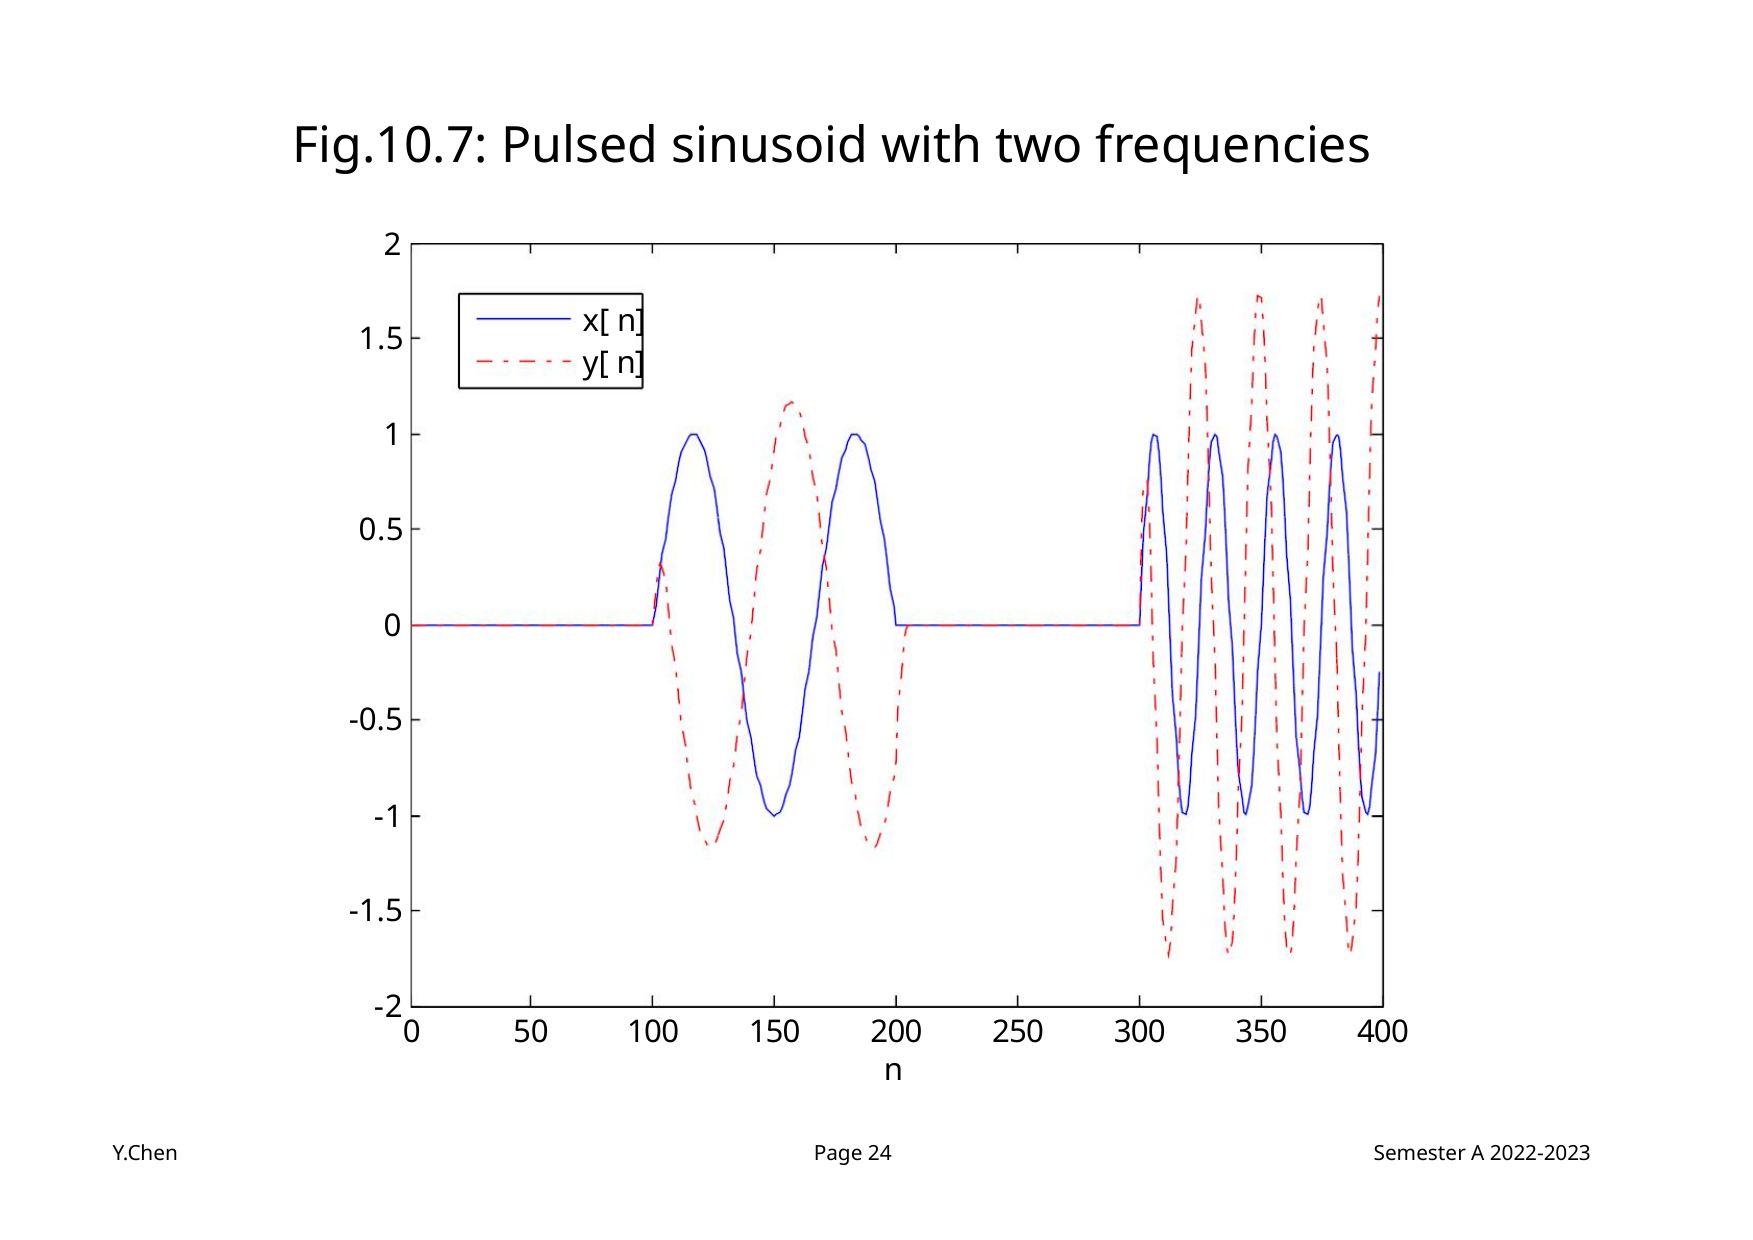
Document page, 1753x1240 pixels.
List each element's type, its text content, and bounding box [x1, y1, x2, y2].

text_box 0.5 0 [358, 511, 428, 643]
text_box -1.5 -2 [348, 892, 428, 1025]
text_box Semester A 2022-2023 [1373, 1139, 1643, 1165]
text_box 250 [992, 1014, 1069, 1050]
text_box 100 [626, 1014, 704, 1050]
text_box [410, 243, 1385, 1009]
text_box Fig.10.7: Pulsed sinusoid with two frequencies [292, 111, 1486, 173]
text_box 1.5 1 [358, 320, 428, 452]
text_box 0 [402, 1014, 446, 1050]
text_box x[ n] y[ n] [582, 303, 658, 380]
text_box 150 [748, 1014, 826, 1050]
text_box Page 24 [813, 1139, 923, 1165]
text_box 300 [1113, 1014, 1191, 1050]
text_box 2 [383, 226, 426, 262]
text_box -0.5 -1 [348, 702, 428, 834]
text_box 400 [1357, 1014, 1434, 1050]
text_box Y.Chen [112, 1139, 212, 1165]
text_box 200 n [870, 1014, 947, 1087]
text_box 50 [513, 1014, 573, 1050]
text_box 350 [1235, 1014, 1312, 1050]
